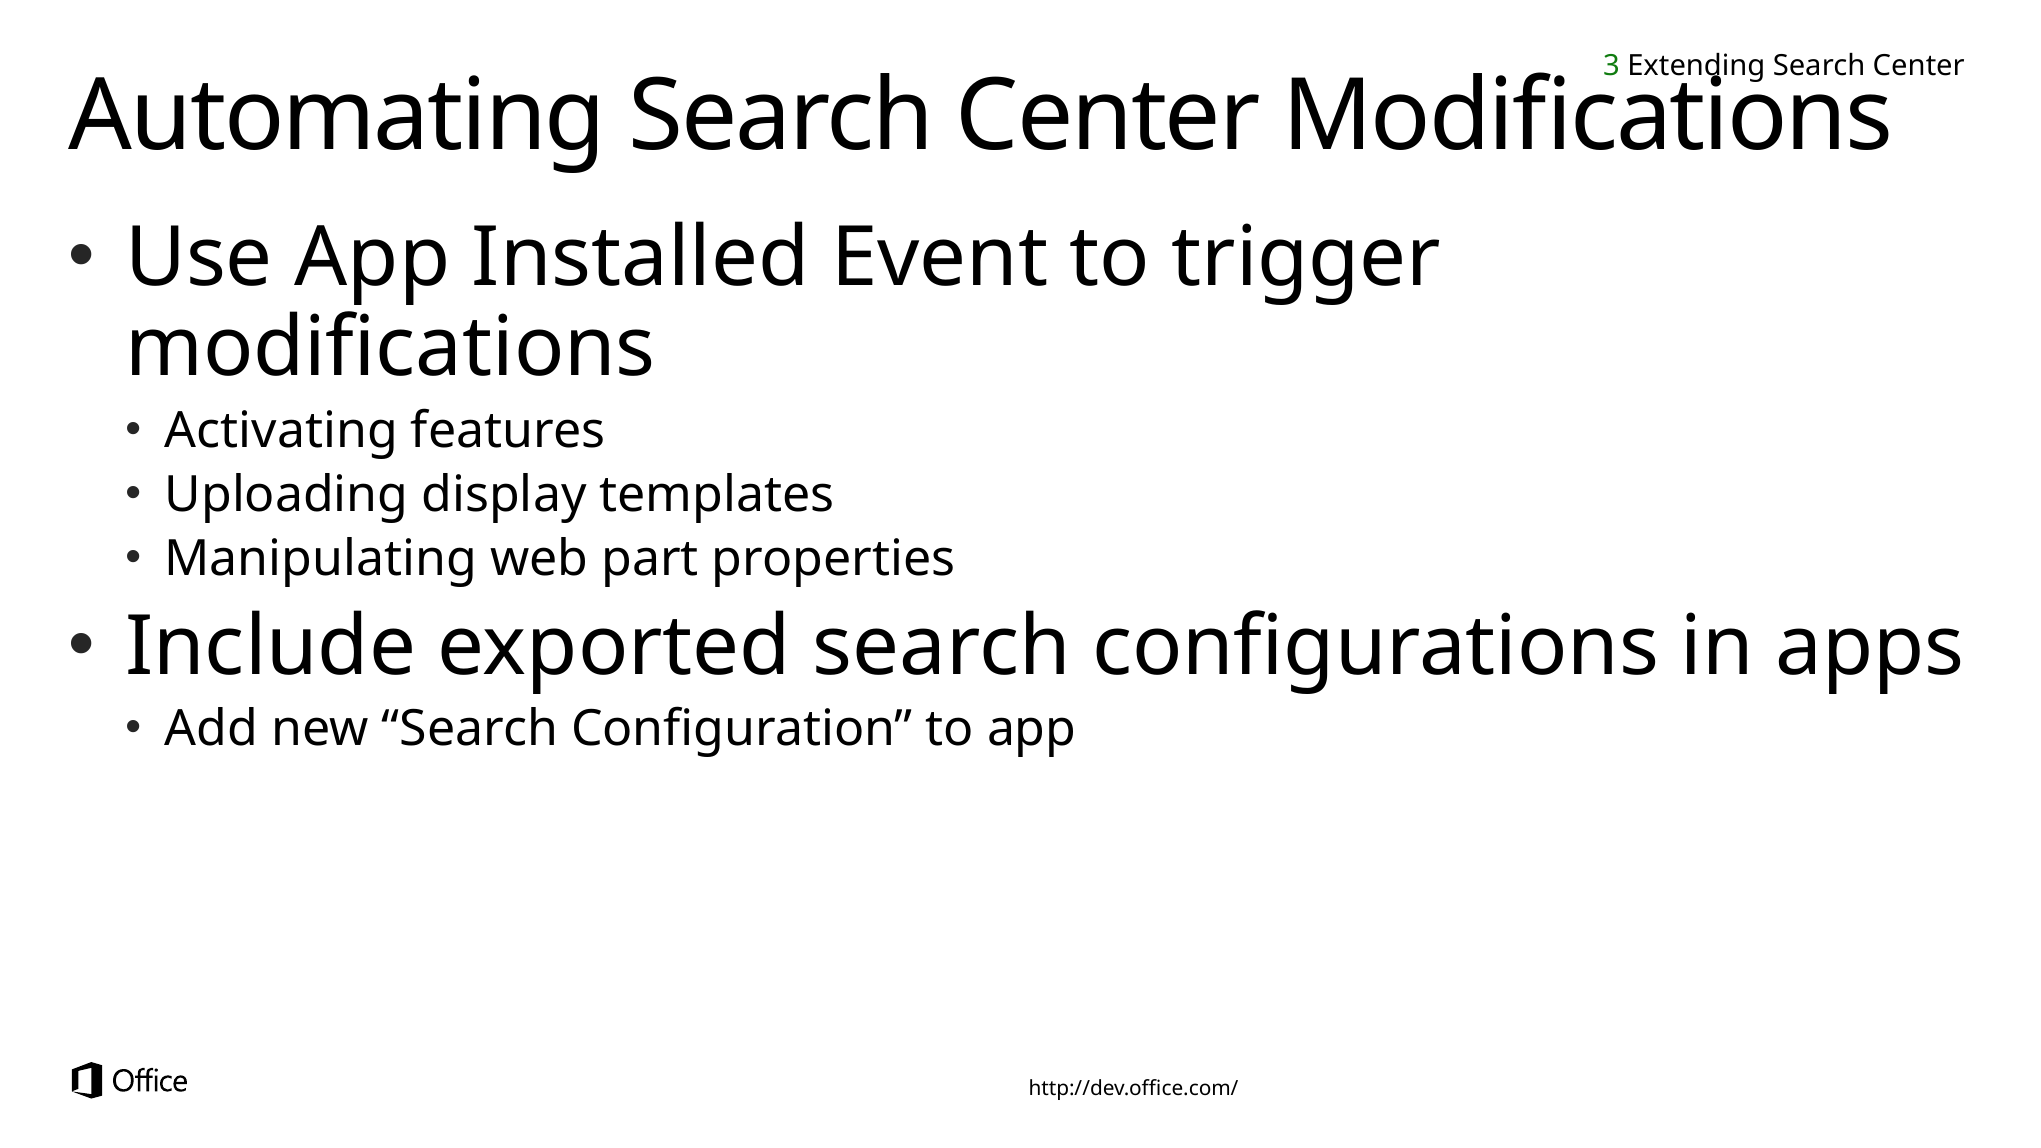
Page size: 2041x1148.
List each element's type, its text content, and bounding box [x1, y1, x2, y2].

title Automating Search Center Modifications [45, 48, 1996, 199]
footer 3 Extending Search Center [1306, 48, 1996, 110]
list Use App Installed Event to trigger modifications Activating features Uploading display templates Manipulating web part properties Include exported search configurations in apps Add new “Search Configuration” to app [45, 199, 1996, 543]
